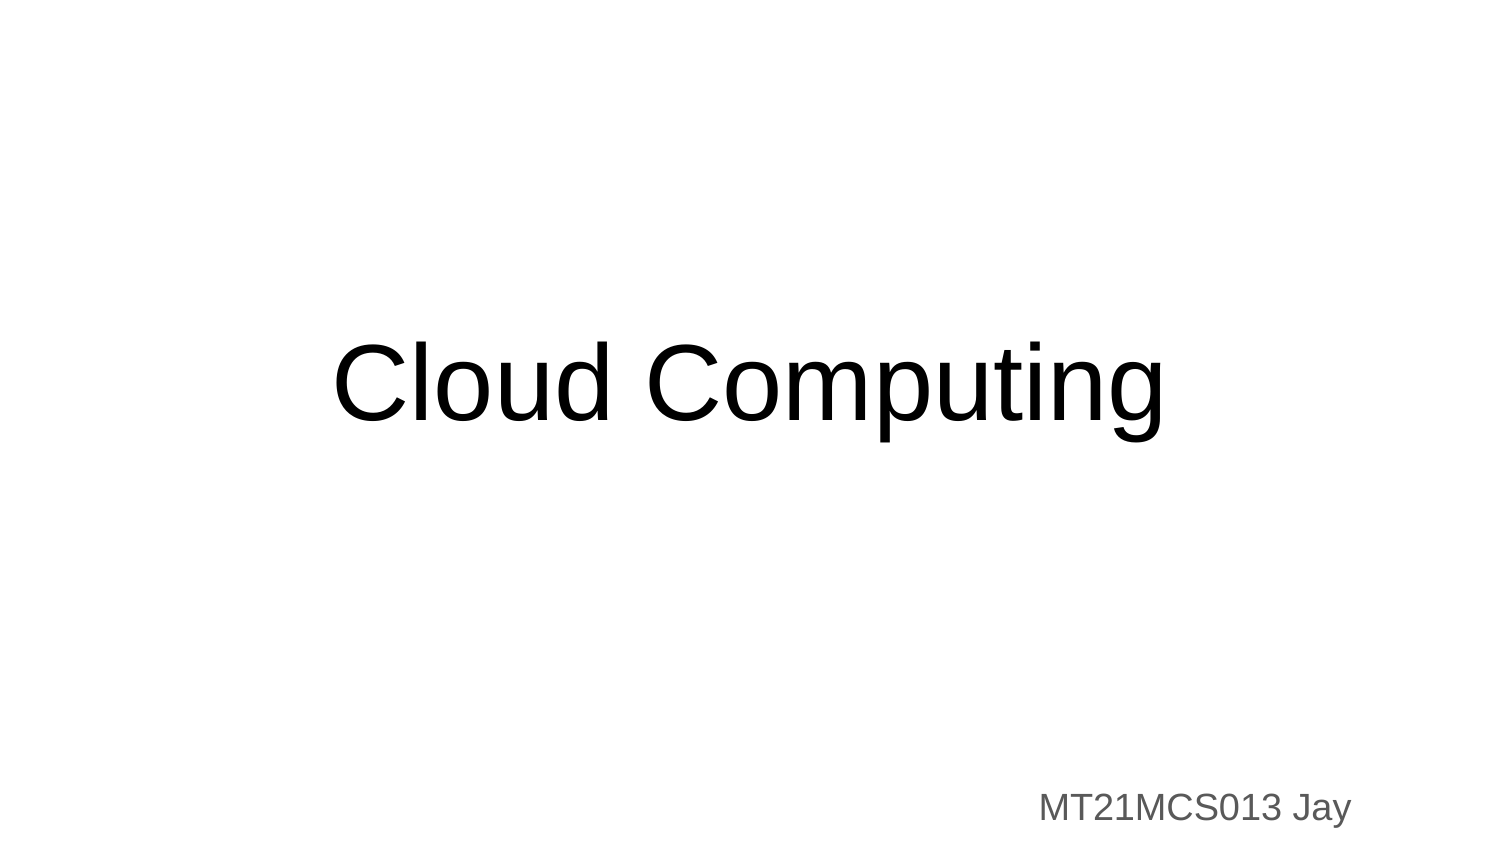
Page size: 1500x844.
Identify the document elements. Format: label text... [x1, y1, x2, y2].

subtitle MT21MCS013 Jay [889, 771, 1500, 844]
title Cloud Computing [51, 122, 1449, 459]
